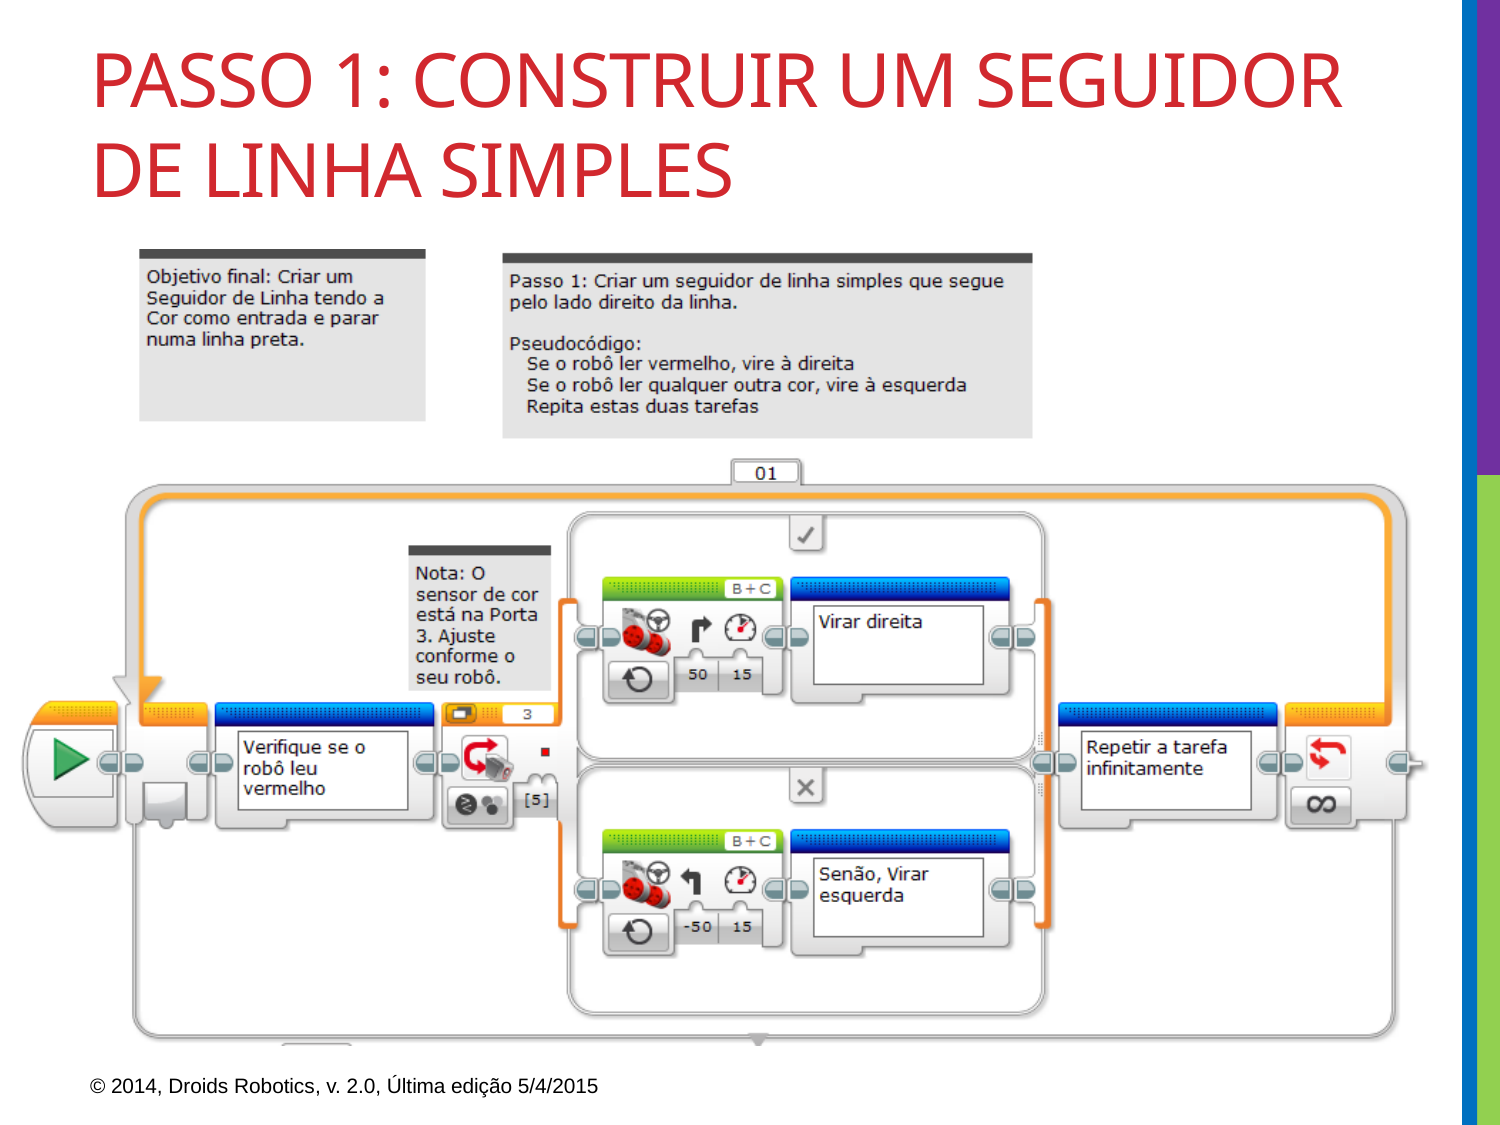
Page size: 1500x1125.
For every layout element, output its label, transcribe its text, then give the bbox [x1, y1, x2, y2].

title Passo 1: construir um seguidor de linha simples [75, 25, 1428, 244]
footer © 2014, Droids Robotics, v. 2.0, Última edição 5/4/2015 [75, 1065, 886, 1112]
picture [16, 249, 1443, 1047]
